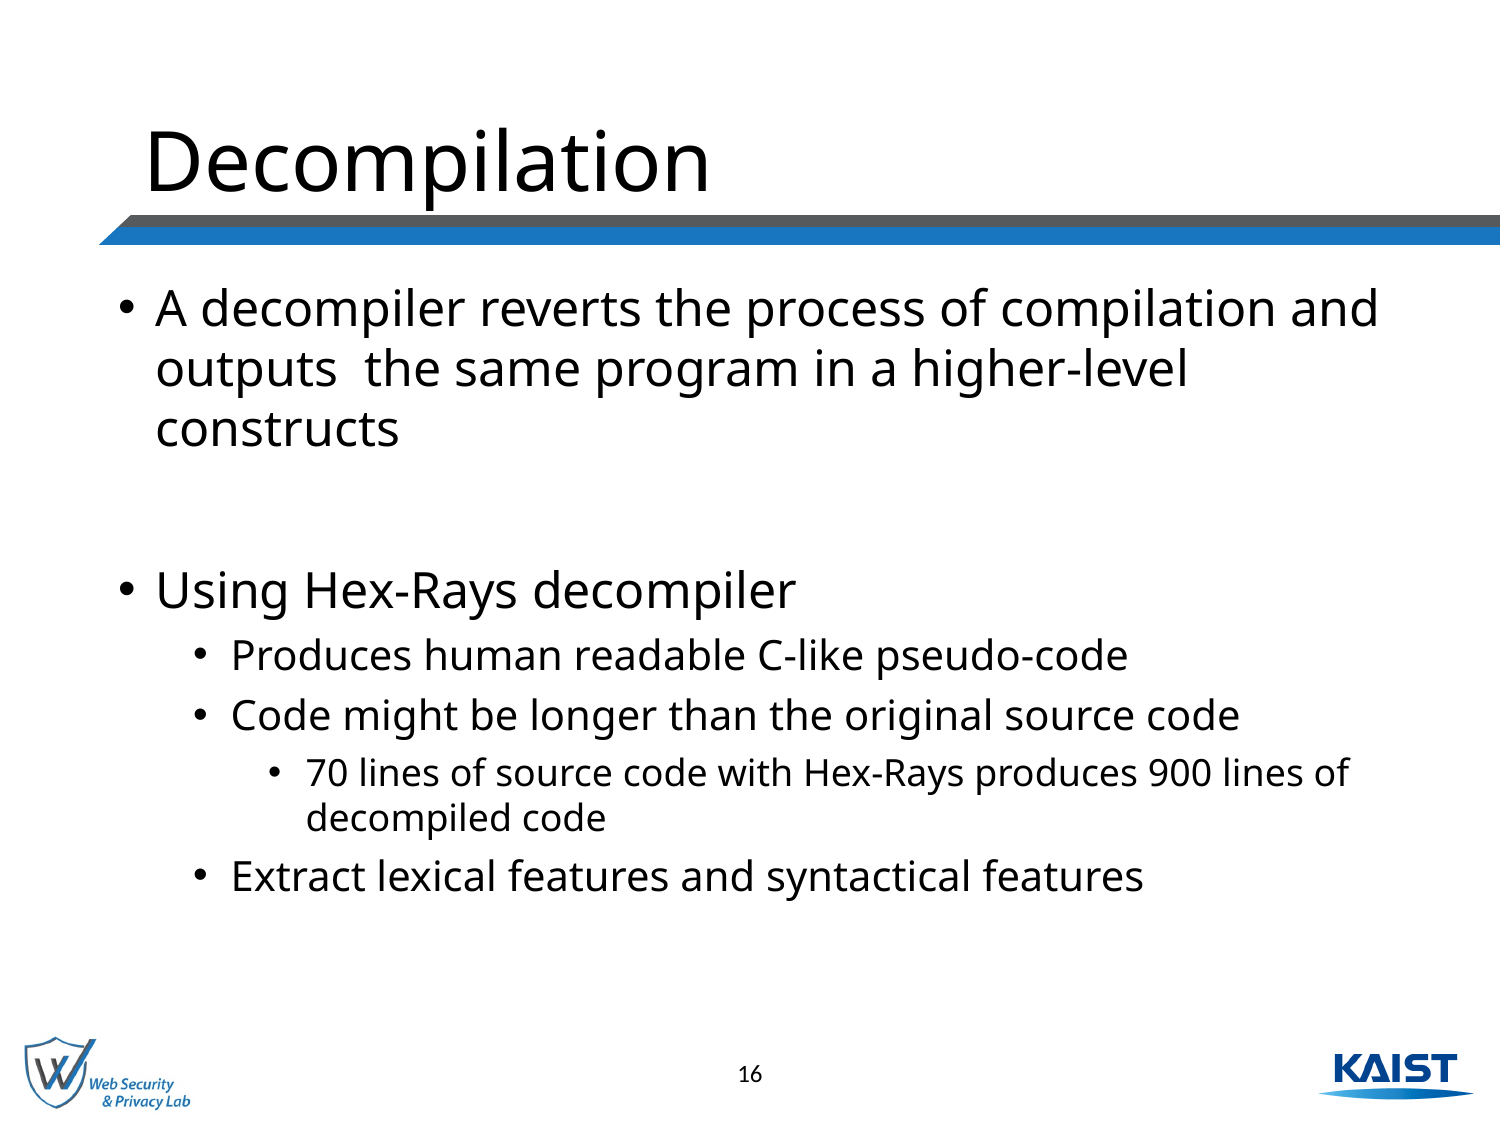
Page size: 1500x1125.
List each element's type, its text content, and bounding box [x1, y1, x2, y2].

picture [1303, 1050, 1489, 1103]
picture [19, 1029, 196, 1116]
list A decompiler reverts the process of compilation and outputs the same program in a higher-level constructs Using Hex-Rays decompiler Produces human readable C-like pseudo-code Code might be longer than the original source code 70 lines of source code with Hex-Rays produces 900 lines of decompiled code Extract lexical features and syntactical features [103, 268, 1397, 983]
slide_number 16 [581, 1042, 919, 1103]
title Decompilation [129, 70, 1423, 217]
